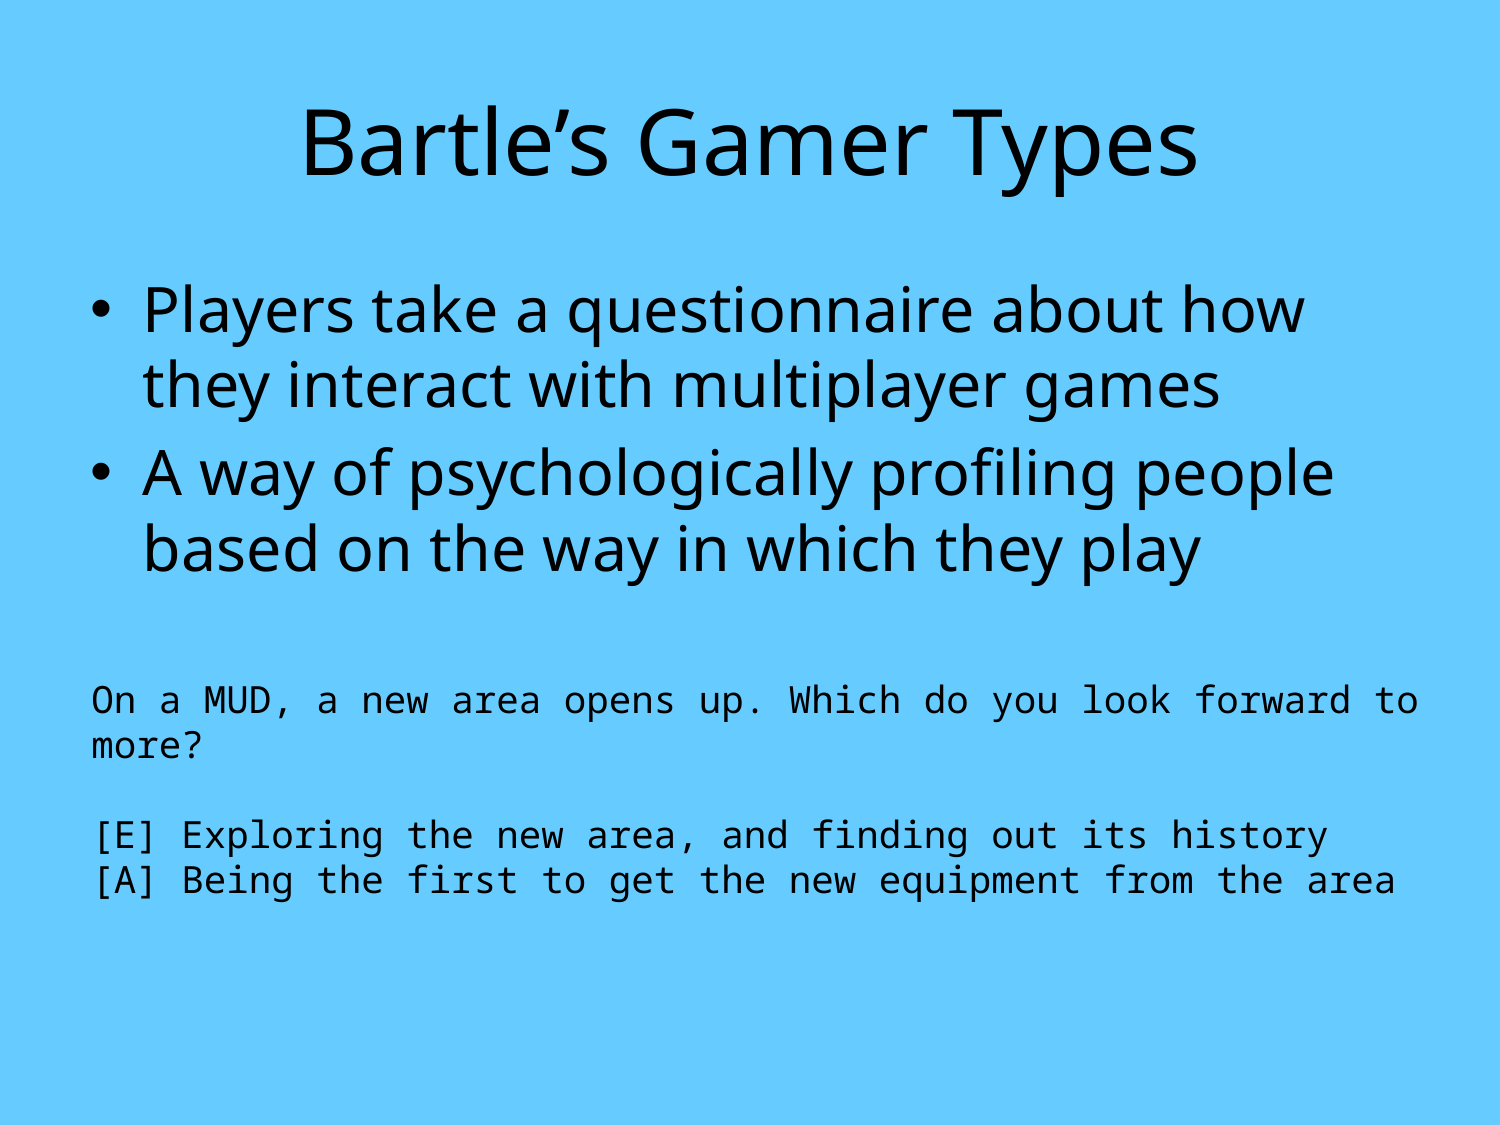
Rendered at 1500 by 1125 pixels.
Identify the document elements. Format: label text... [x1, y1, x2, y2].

text_box On a MUD, a new area opens up. Which do you look forward to more? [E] Exploring the new area, and finding out its history [A] Being the first to get the new equipment from the area [76, 668, 1436, 909]
list Players take a questionnaire about how they interact with multiplayer games A way of psychologically profiling people based on the way in which they play [75, 262, 1425, 646]
title Bartle’s Gamer Types [75, 45, 1425, 233]
